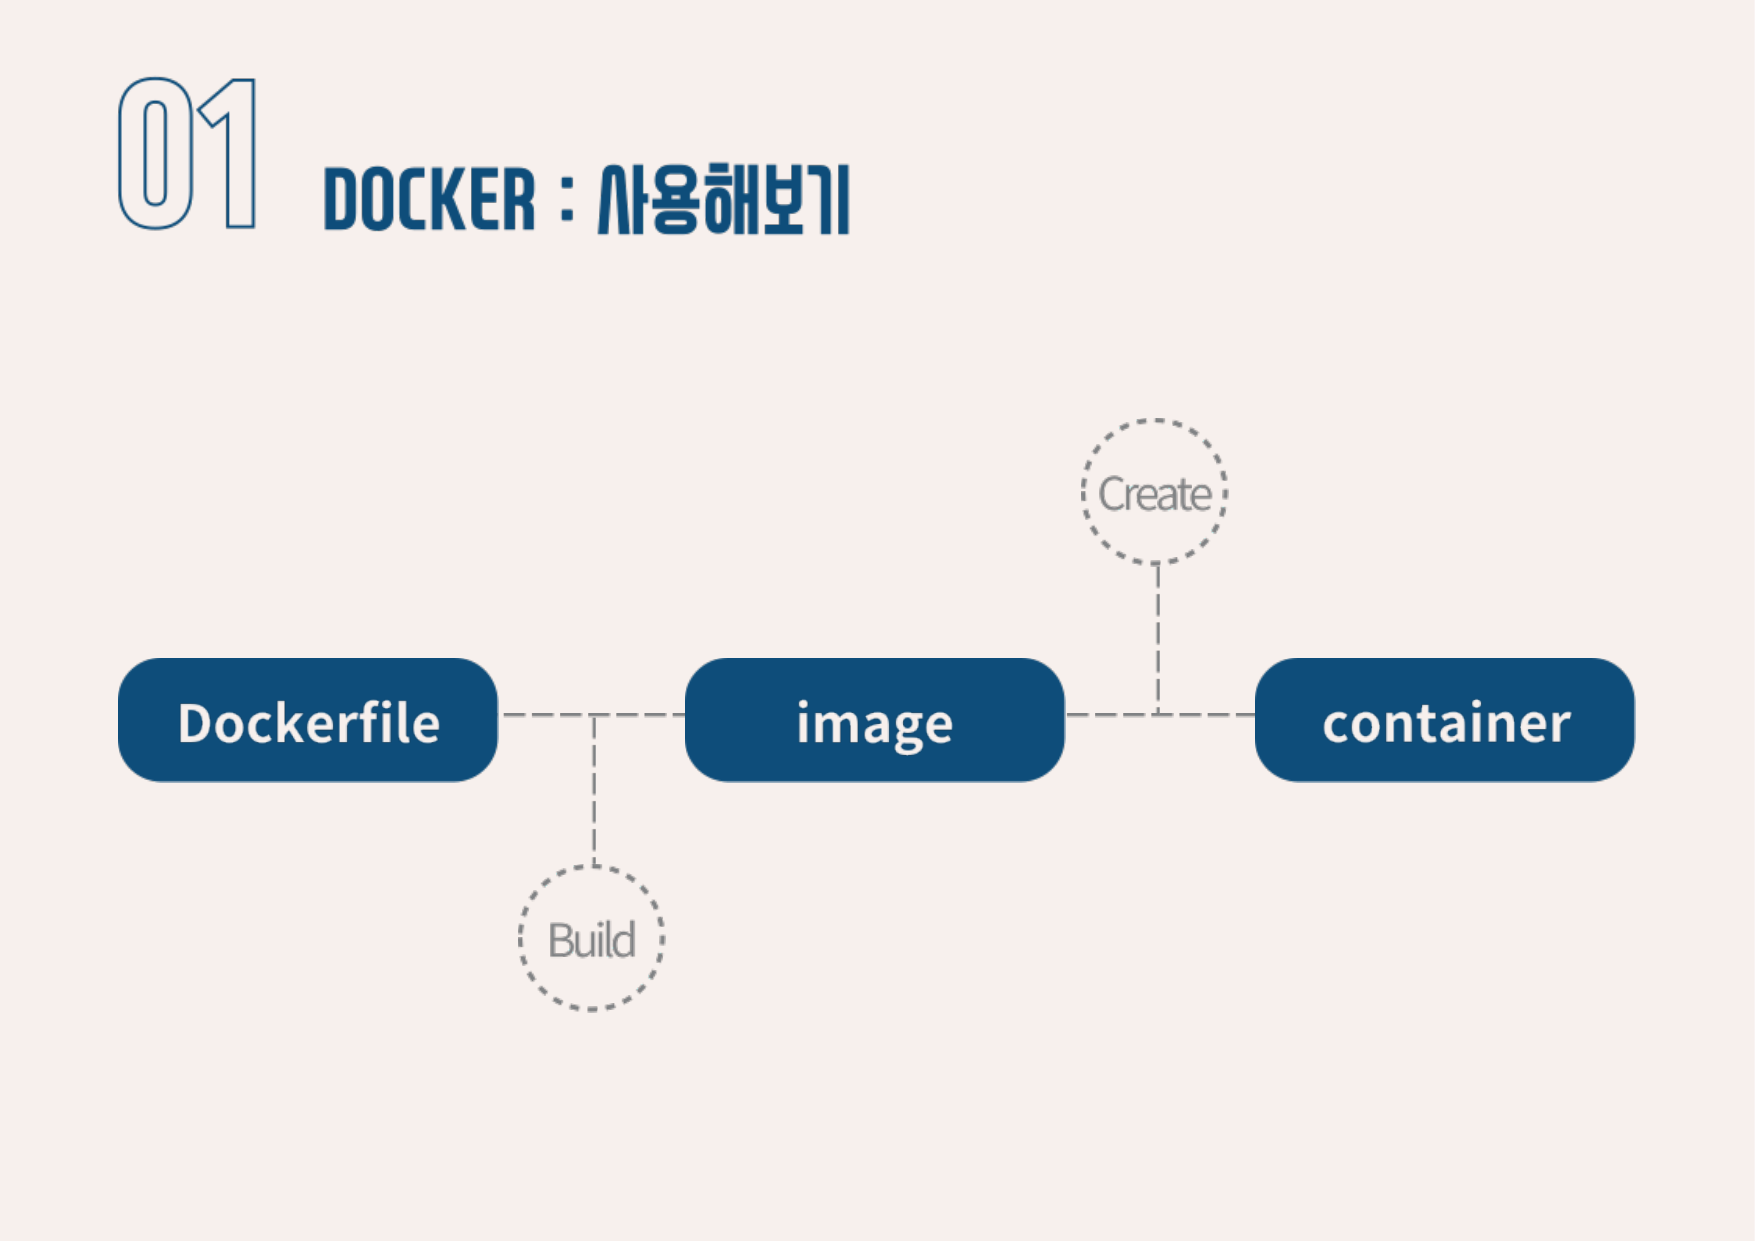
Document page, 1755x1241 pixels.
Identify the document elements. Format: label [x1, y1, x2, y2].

picture [1249, 650, 1649, 808]
picture [0, 0, 938, 600]
text_box [522, 788, 628, 793]
text_box [1087, 713, 1244, 718]
text_box [517, 864, 666, 877]
text_box [522, 713, 628, 718]
picture [490, 879, 710, 1013]
text_box [1081, 418, 1230, 429]
picture [1067, 431, 1267, 638]
text_box [1083, 638, 1232, 643]
picture [117, 650, 518, 808]
picture [633, 650, 1082, 820]
